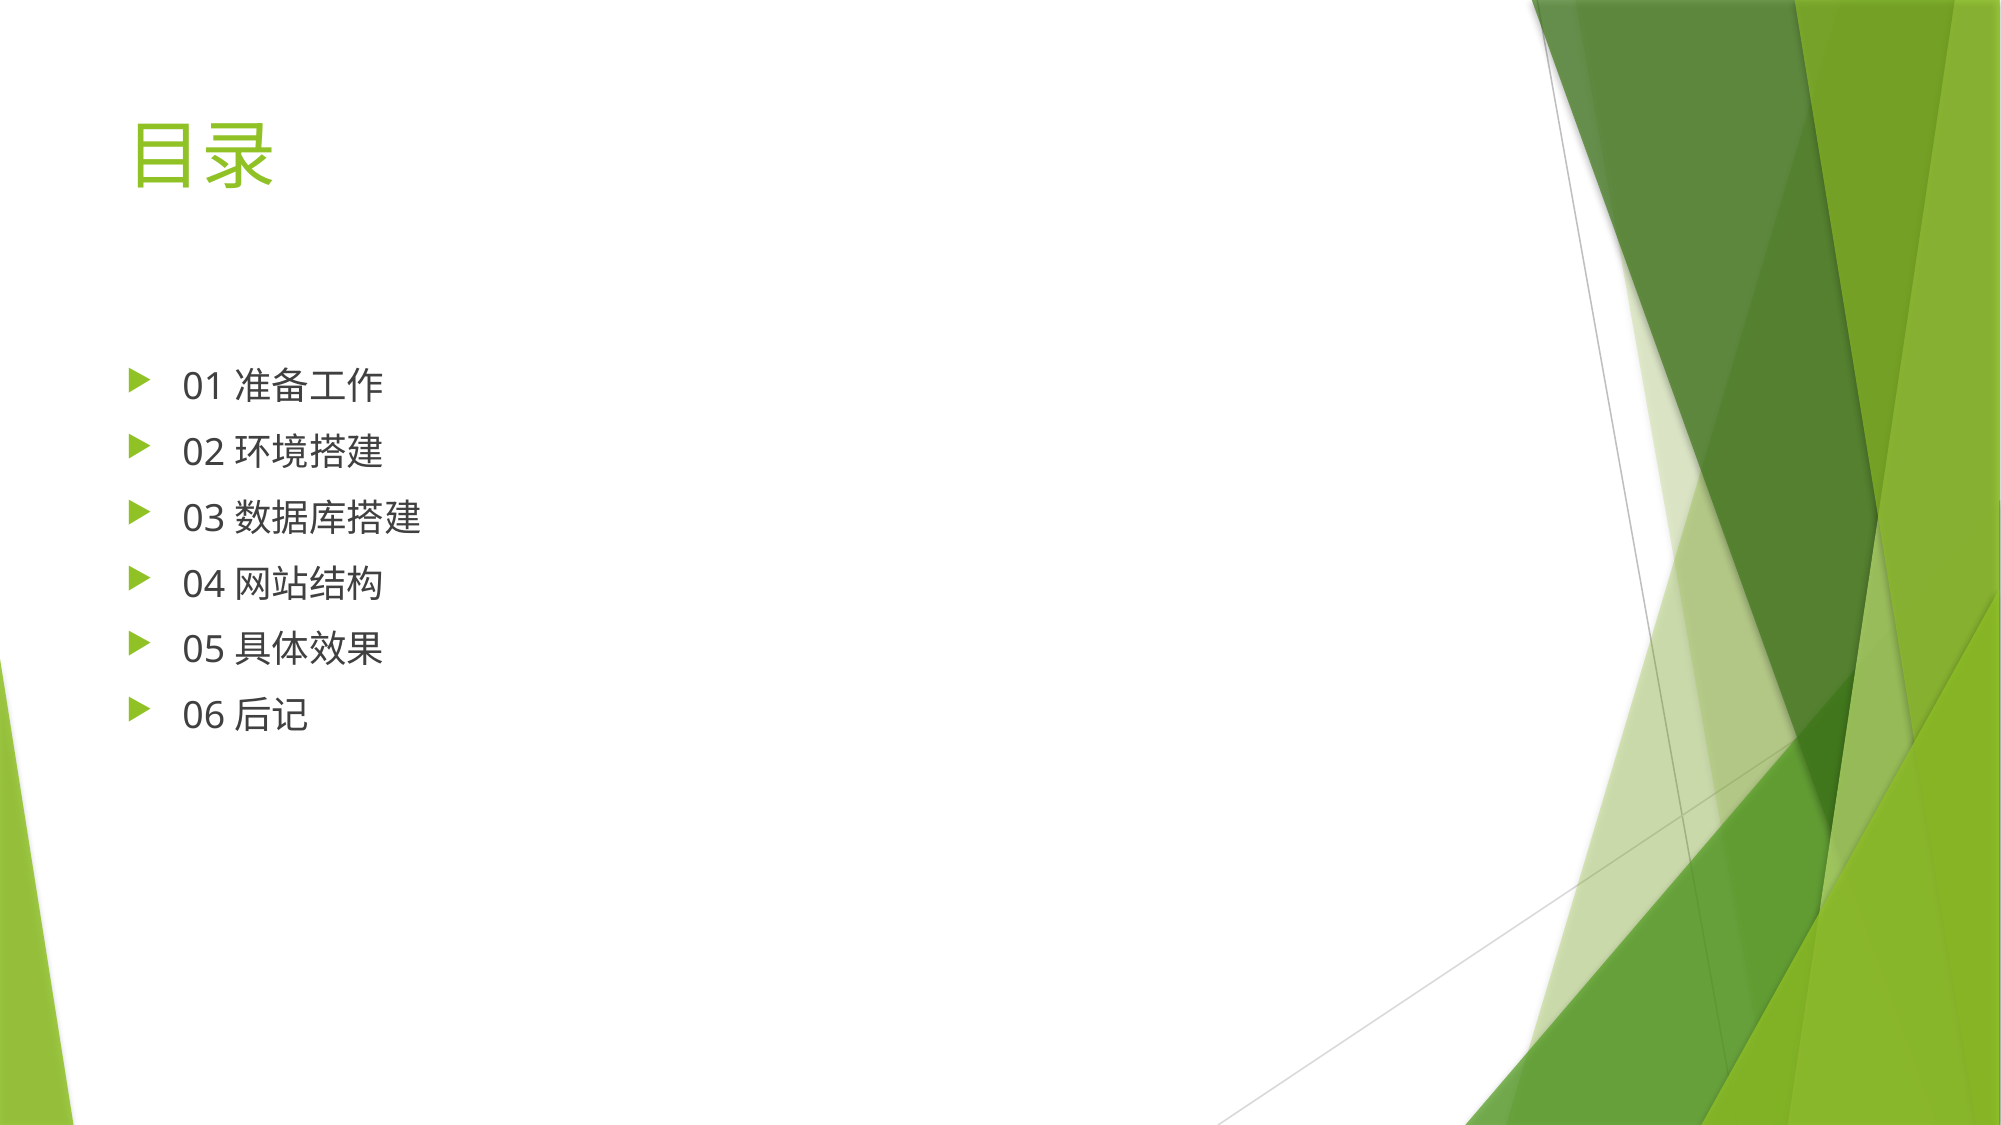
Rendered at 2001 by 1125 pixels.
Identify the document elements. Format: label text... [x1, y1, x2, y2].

title 目录 [111, 99, 1522, 317]
list 01准备工作 02环境搭建 03数据库搭建 04网站结构 05具体效果 06后记 [111, 354, 1522, 992]
